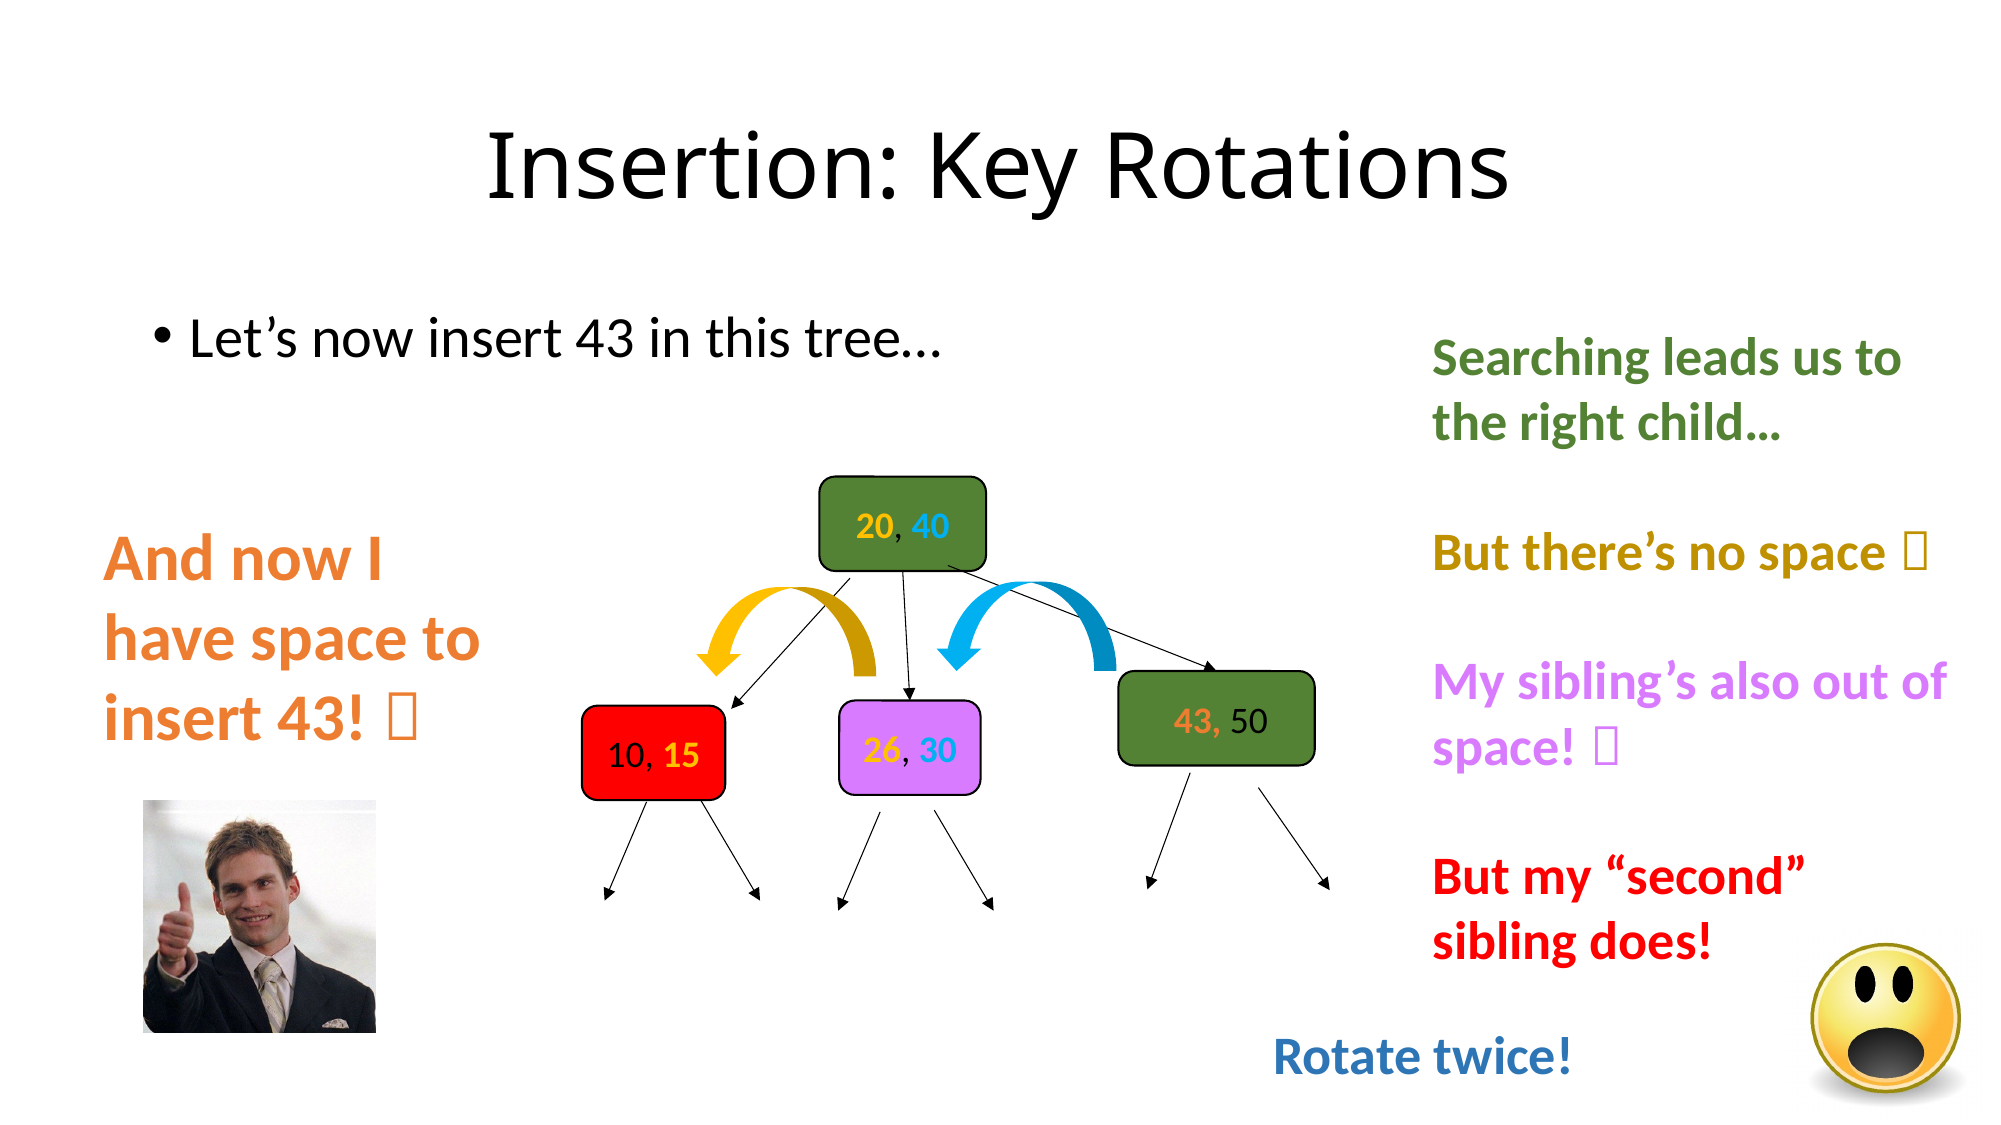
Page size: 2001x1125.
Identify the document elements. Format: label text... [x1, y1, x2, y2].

text_box 20, 40 [818, 475, 988, 573]
picture [143, 800, 376, 1033]
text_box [604, 801, 647, 901]
list Let’s now insert 43 in this tree… [137, 299, 1863, 1014]
text_box 39, 46 [851, 613, 875, 675]
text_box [1147, 772, 1191, 890]
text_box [1258, 787, 1330, 891]
picture [1787, 924, 1982, 1119]
title Insertion: Key Rotations [137, 59, 1863, 278]
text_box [947, 565, 1217, 671]
text_box Searching leads us to the right child… But there’s no space  My sibling’s also out of space!  But my “second” sibling does! [1417, 313, 1982, 979]
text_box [838, 811, 881, 911]
text_box 26, 30 [838, 699, 982, 796]
text_box [851, 607, 878, 678]
text_box And now I have space to insert 43!  [88, 506, 514, 761]
text_box 10, 15 [580, 704, 727, 802]
text_box [694, 607, 731, 678]
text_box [700, 800, 761, 901]
text_box Rotate twice! [1258, 1013, 1723, 1093]
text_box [902, 570, 910, 701]
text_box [731, 578, 851, 709]
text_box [934, 810, 994, 911]
text_box [934, 647, 947, 662]
text_box 43, 50 [1117, 669, 1316, 767]
